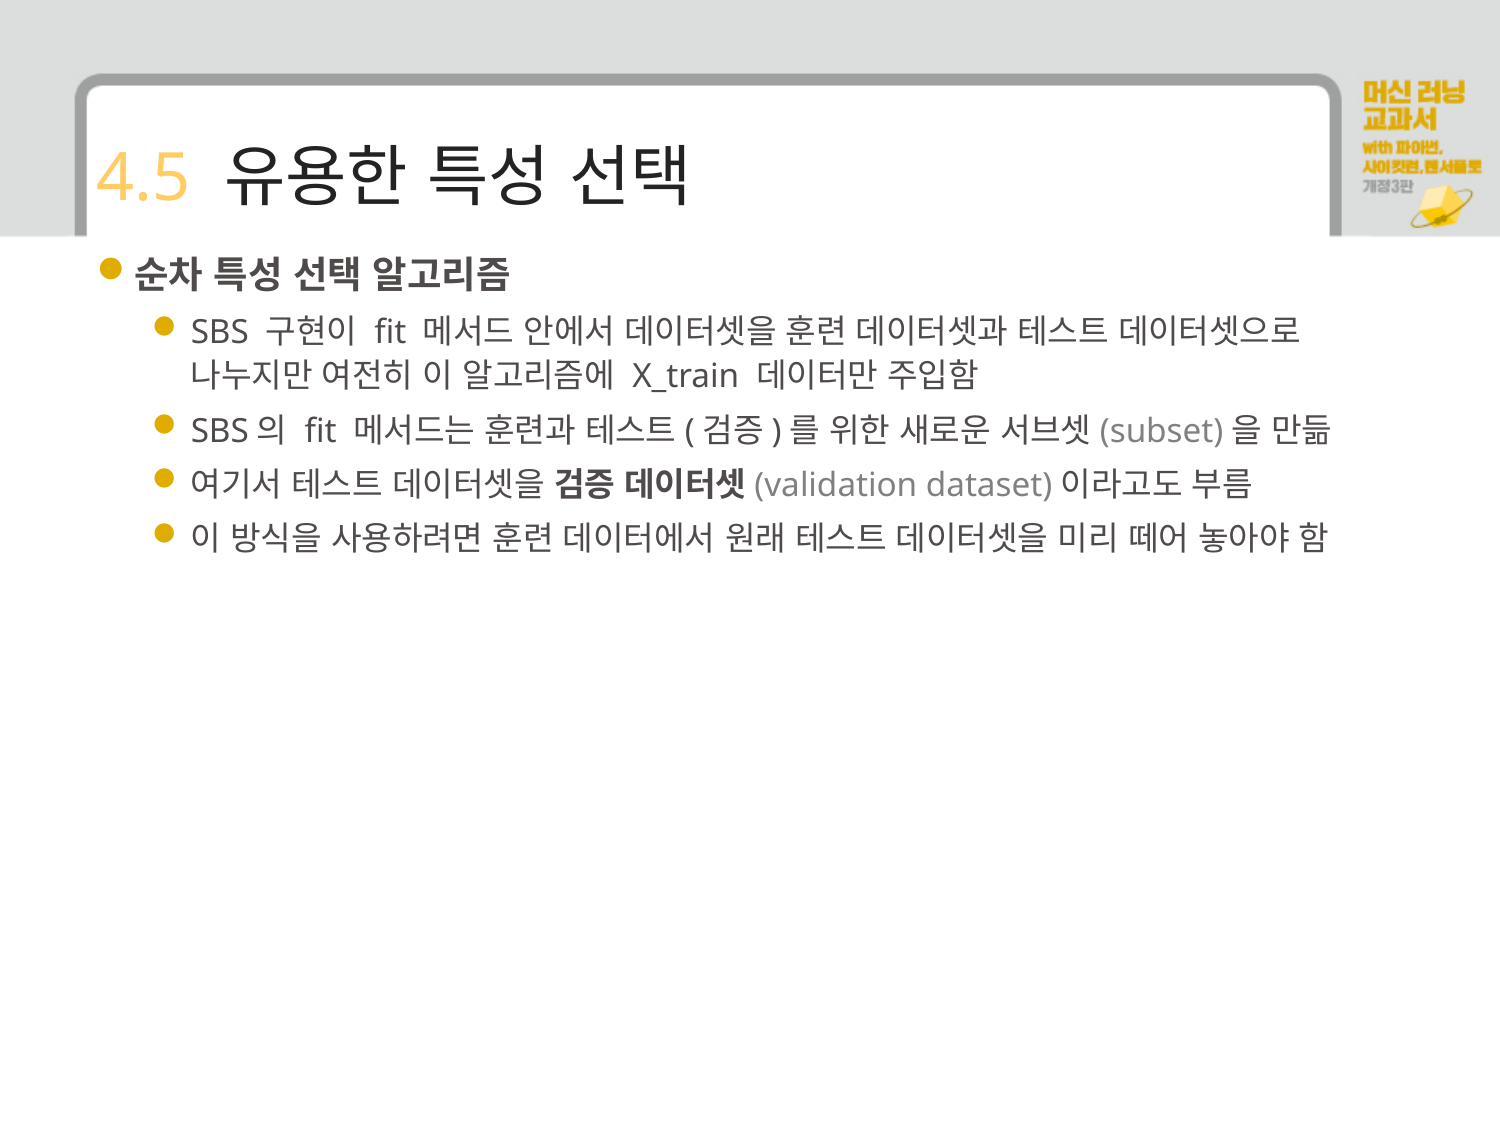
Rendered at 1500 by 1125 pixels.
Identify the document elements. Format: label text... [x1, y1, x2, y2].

title 4.5 유용한 특성 선택 [81, 90, 1412, 222]
picture [0, 0, 1500, 1125]
list 순차 특성 선택 알고리즘 SBS 구현이 fit 메서드 안에서 데이터셋을 훈련 데이터셋과 테스트 데이터셋으로 나누지만 여전히 이 알고리즘에 X_train 데이터만 주입함 SBS의 fit 메서드는 훈련과 테스트(검증)를 위한 새로운 서브셋(subset)을 만듦 여기서 테스트 데이터셋을 검증 데이터셋(validation dataset)이라고도 부름 이 방식을 사용하려면 훈련 데이터에서 원래 테스트 데이터셋을 미리 떼어 놓아야 함 [81, 239, 1440, 1054]
